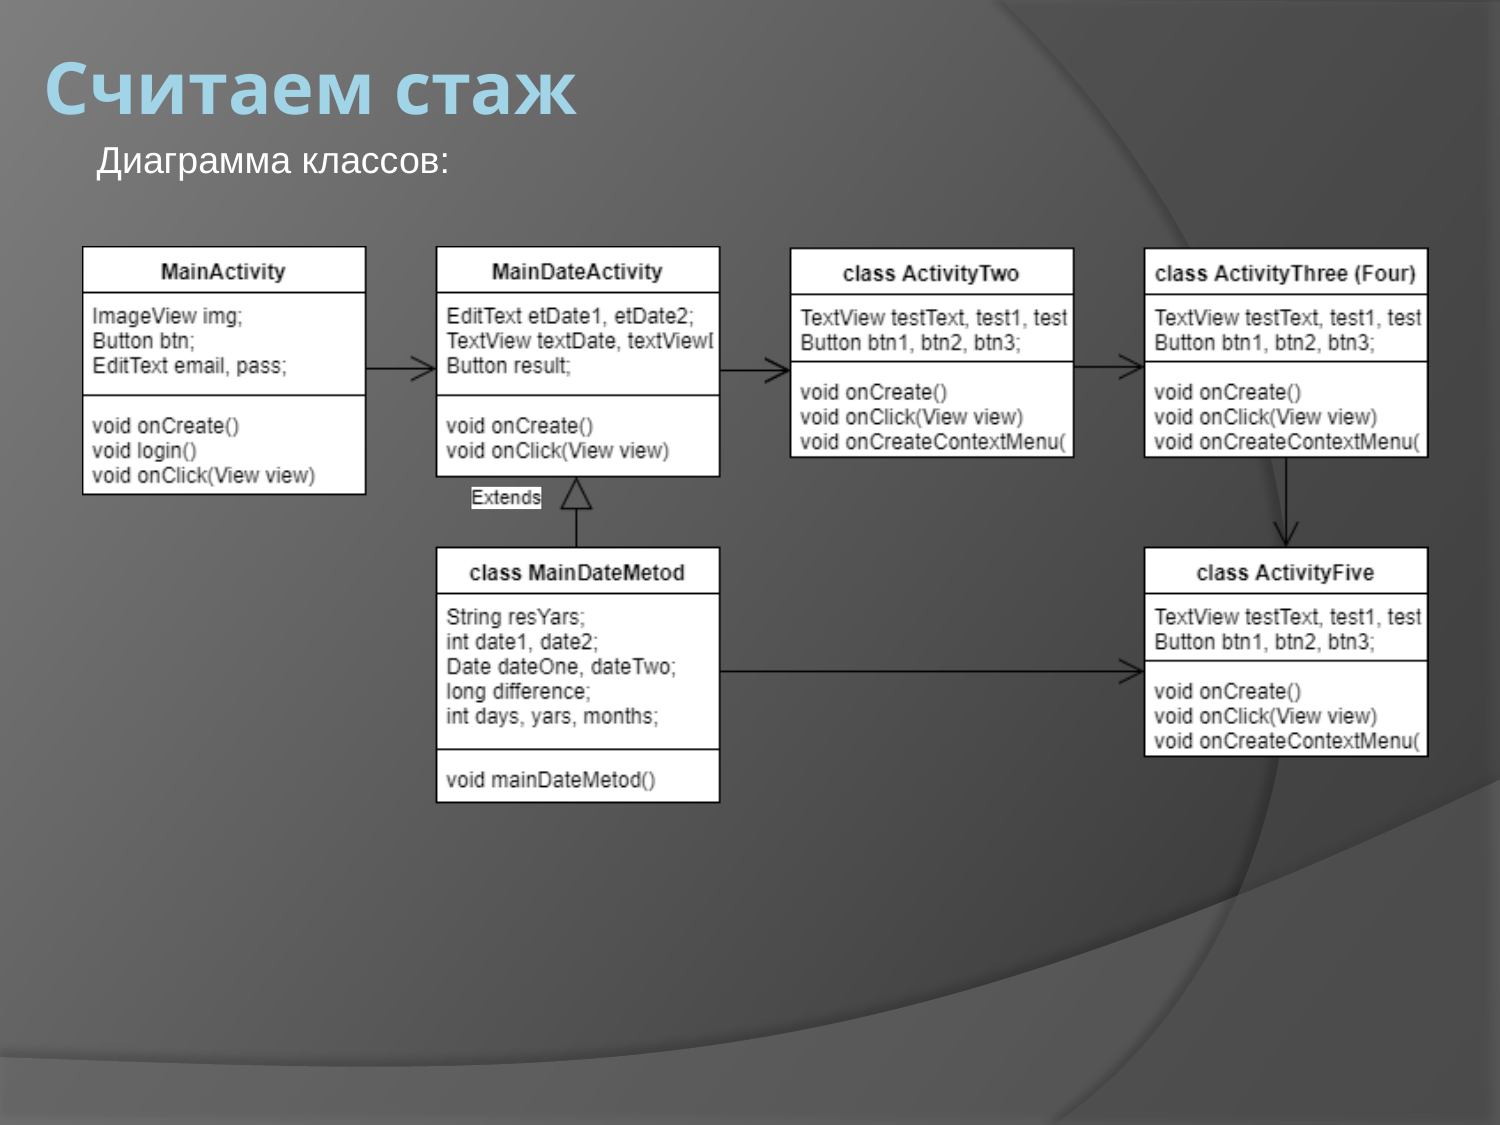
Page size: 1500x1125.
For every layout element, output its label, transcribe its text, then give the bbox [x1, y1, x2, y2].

title Считаем стаж [35, 35, 586, 141]
text_box Диаграмма классов: [81, 128, 469, 189]
picture [81, 245, 1429, 809]
